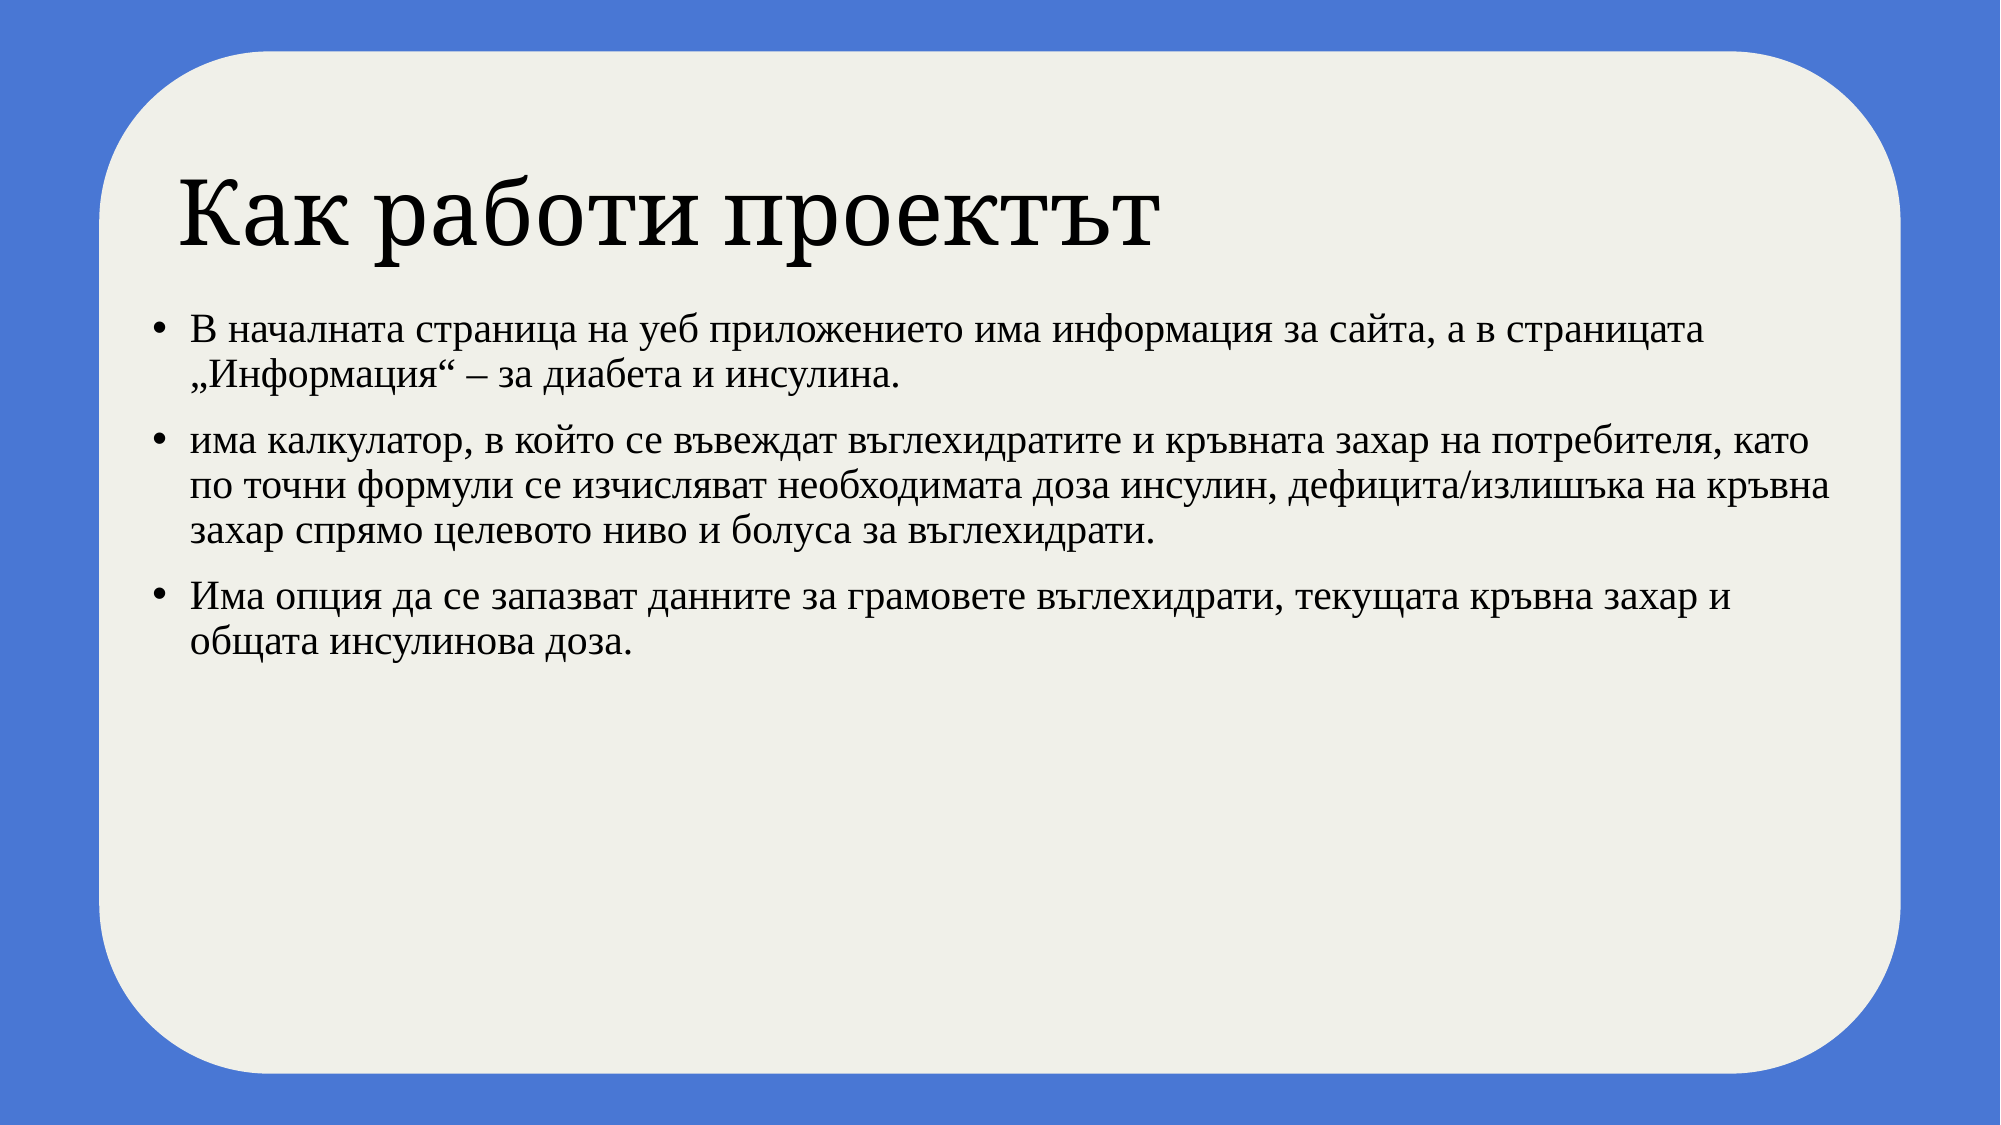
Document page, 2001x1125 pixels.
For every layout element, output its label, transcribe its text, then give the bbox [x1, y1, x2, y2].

text_box [97, 49, 1858, 1013]
text_box [138, 1014, 1862, 1076]
list В началната страница на уеб приложението има информация за сайта, а в страницата „Информация“ – за диабета и инсулина. има калкулатор, в който се въвеждат въглехидратите и кръвната захар на потребителя, като по точни формули се изчисляват необходимата доза инсулин, дефицита/излишъка на кръвна захар спрямо целевото ниво и болуса за въглехидрати. Има опция да се запазват данните за грамовете въглехидрати, текущата кръвна захар и общата инсулинова доза. [137, 299, 1863, 1014]
text_box [1863, 153, 1903, 1013]
text_box Как работи проектът [162, 106, 1888, 325]
